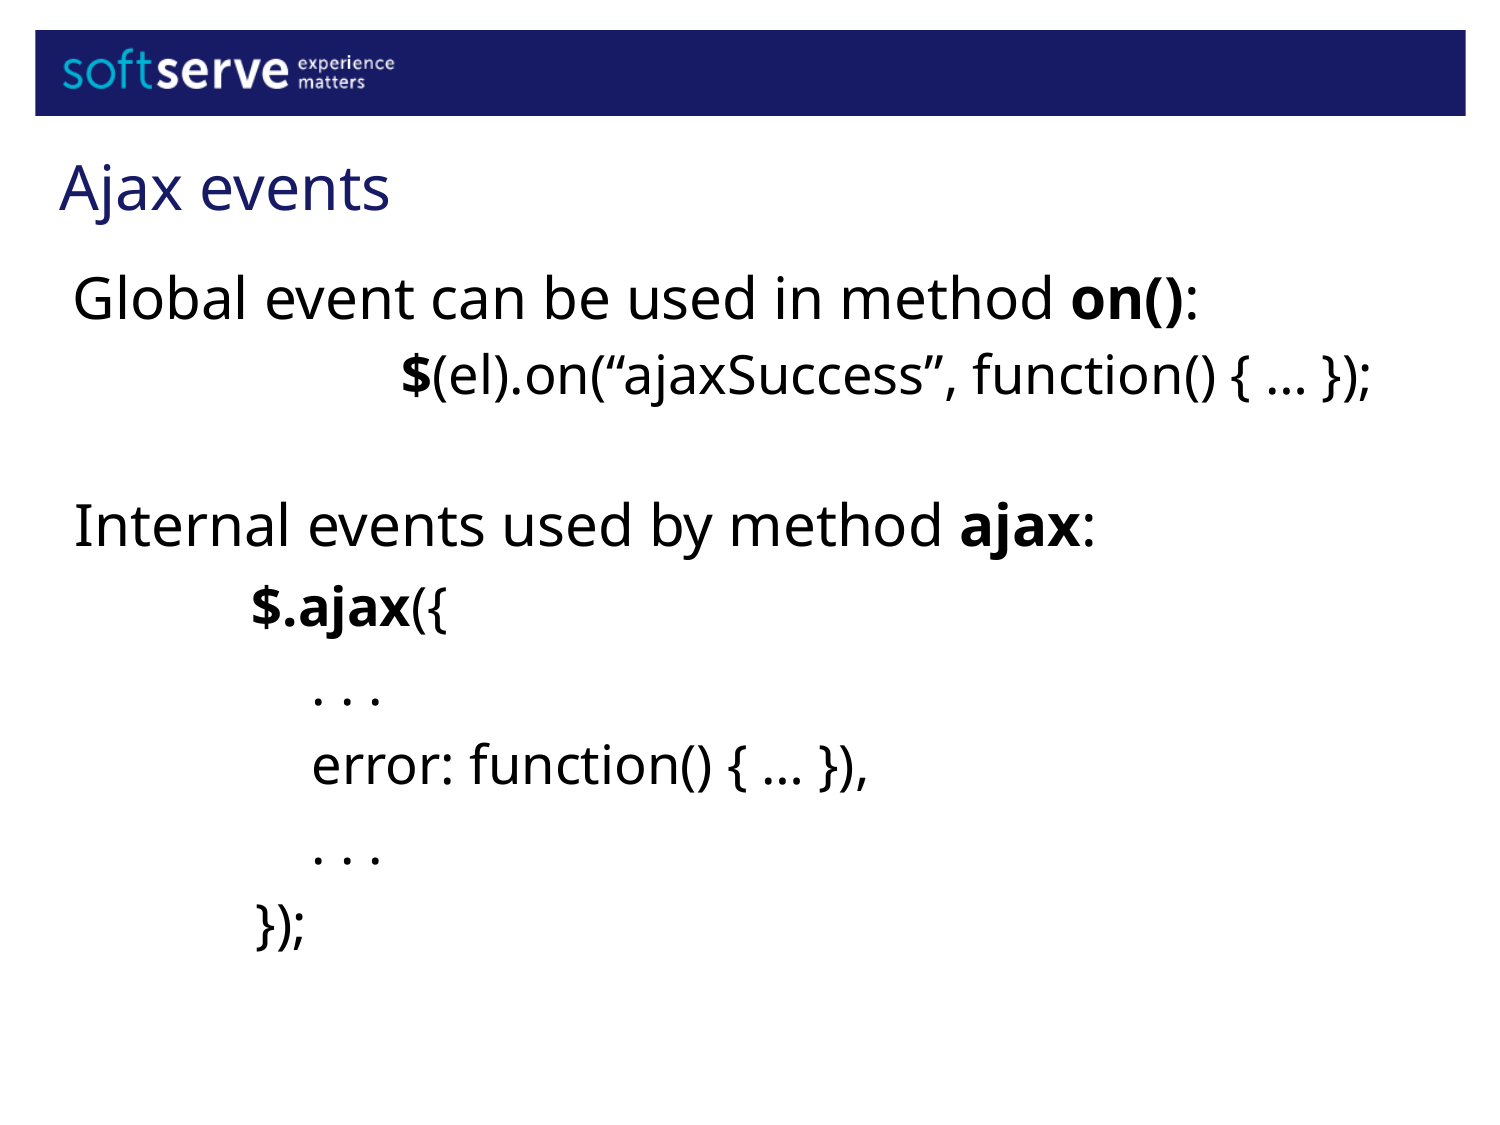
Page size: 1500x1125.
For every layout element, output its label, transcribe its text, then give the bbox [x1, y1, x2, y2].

list Global event can be used in method on(): $(el).on(“ajaxSuccess”, function() { … }); Internal events used by method ajax: $.ajax({ . . . error: function() { … }), . . . }); [44, 261, 1468, 1083]
subtitle Ajax events [44, 148, 1255, 224]
